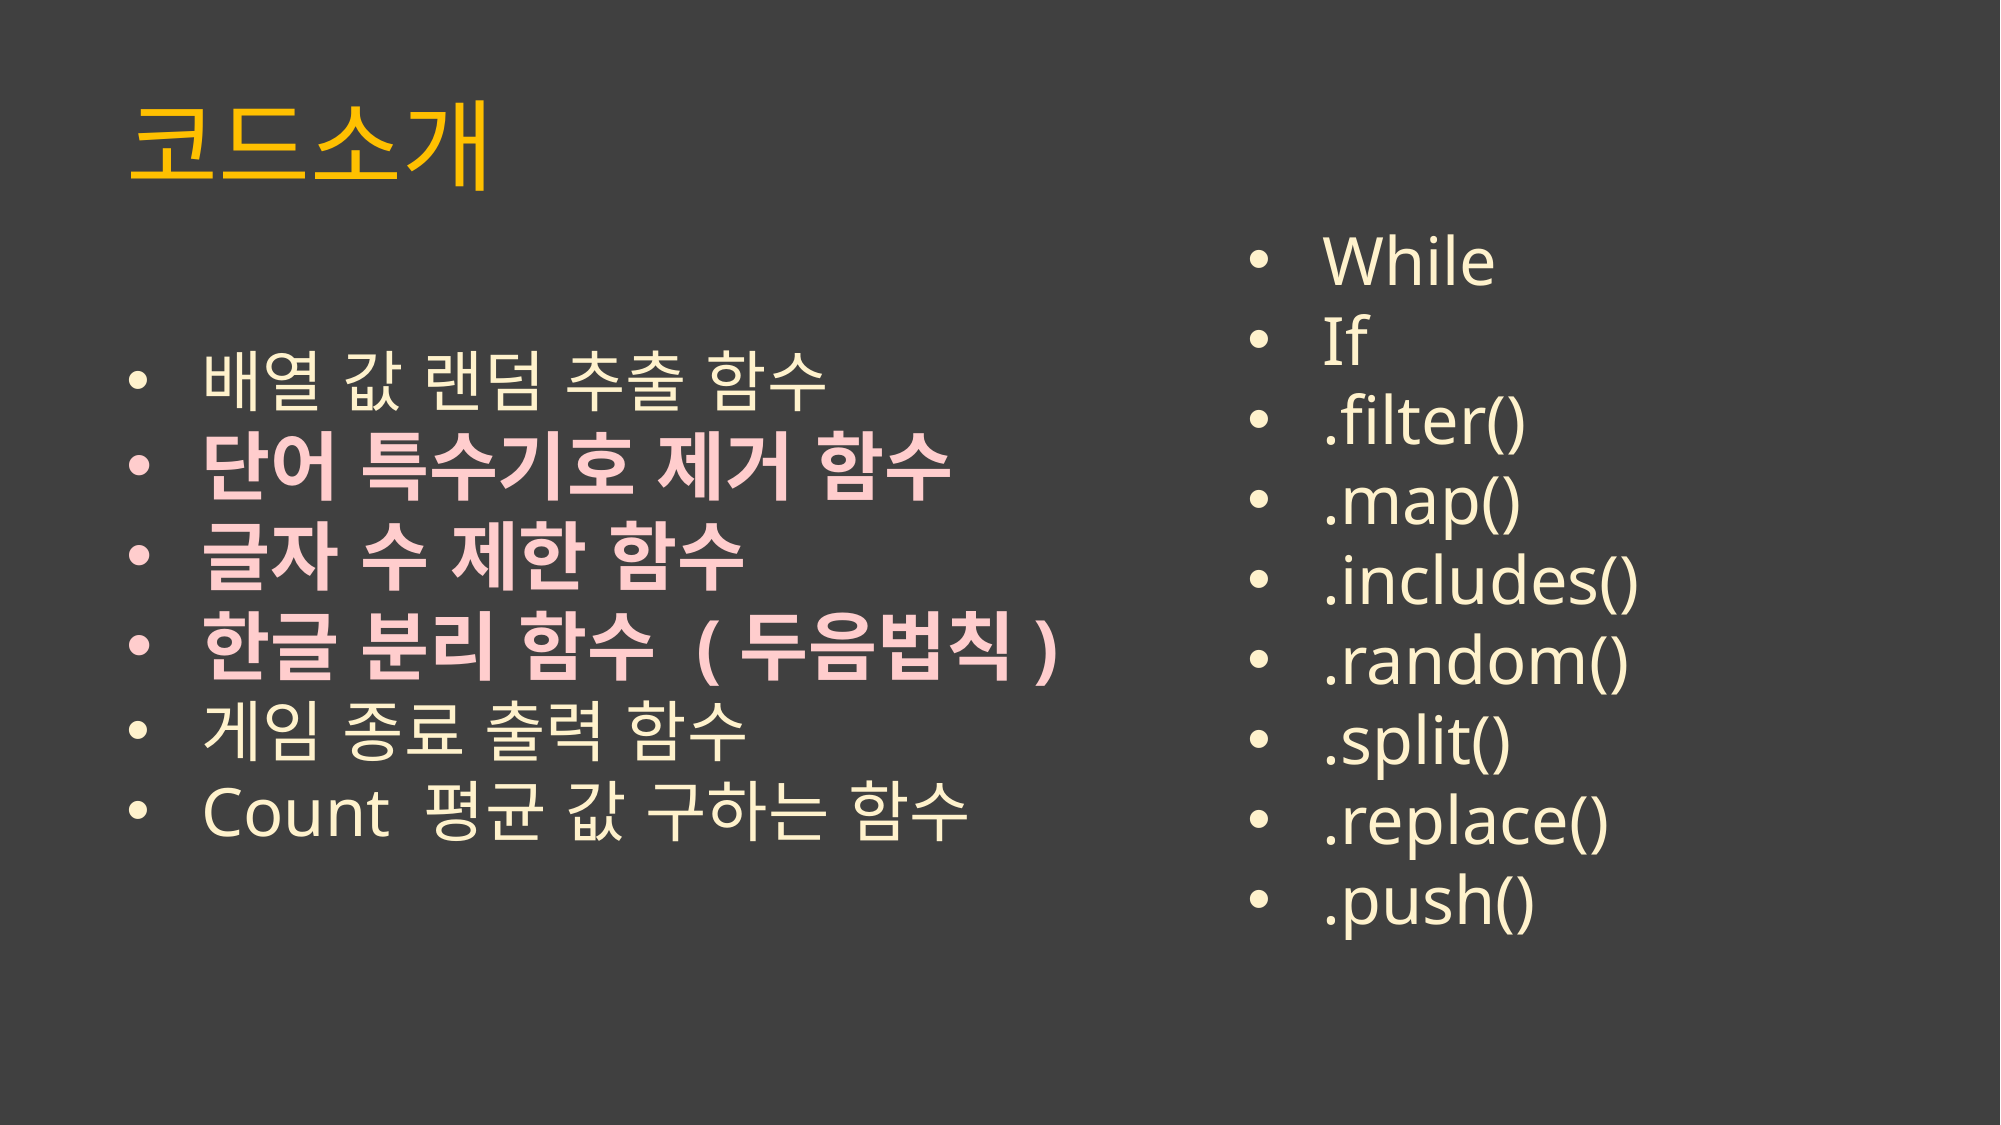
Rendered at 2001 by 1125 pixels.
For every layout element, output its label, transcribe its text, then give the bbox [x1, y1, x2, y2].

text_box While If .filter() .map() .includes() .random() .split() .replace() .push() [1232, 210, 1916, 946]
text_box 코드소개 [111, 75, 613, 211]
text_box 배열 값 랜덤 추출 함수 단어 특수기호 제거 함수 글자 수 제한 함수 한글 분리 함수 (두음법칙) 게임 종료 출력 함수 Count 평균 값 구하는 함수 [111, 332, 1221, 857]
